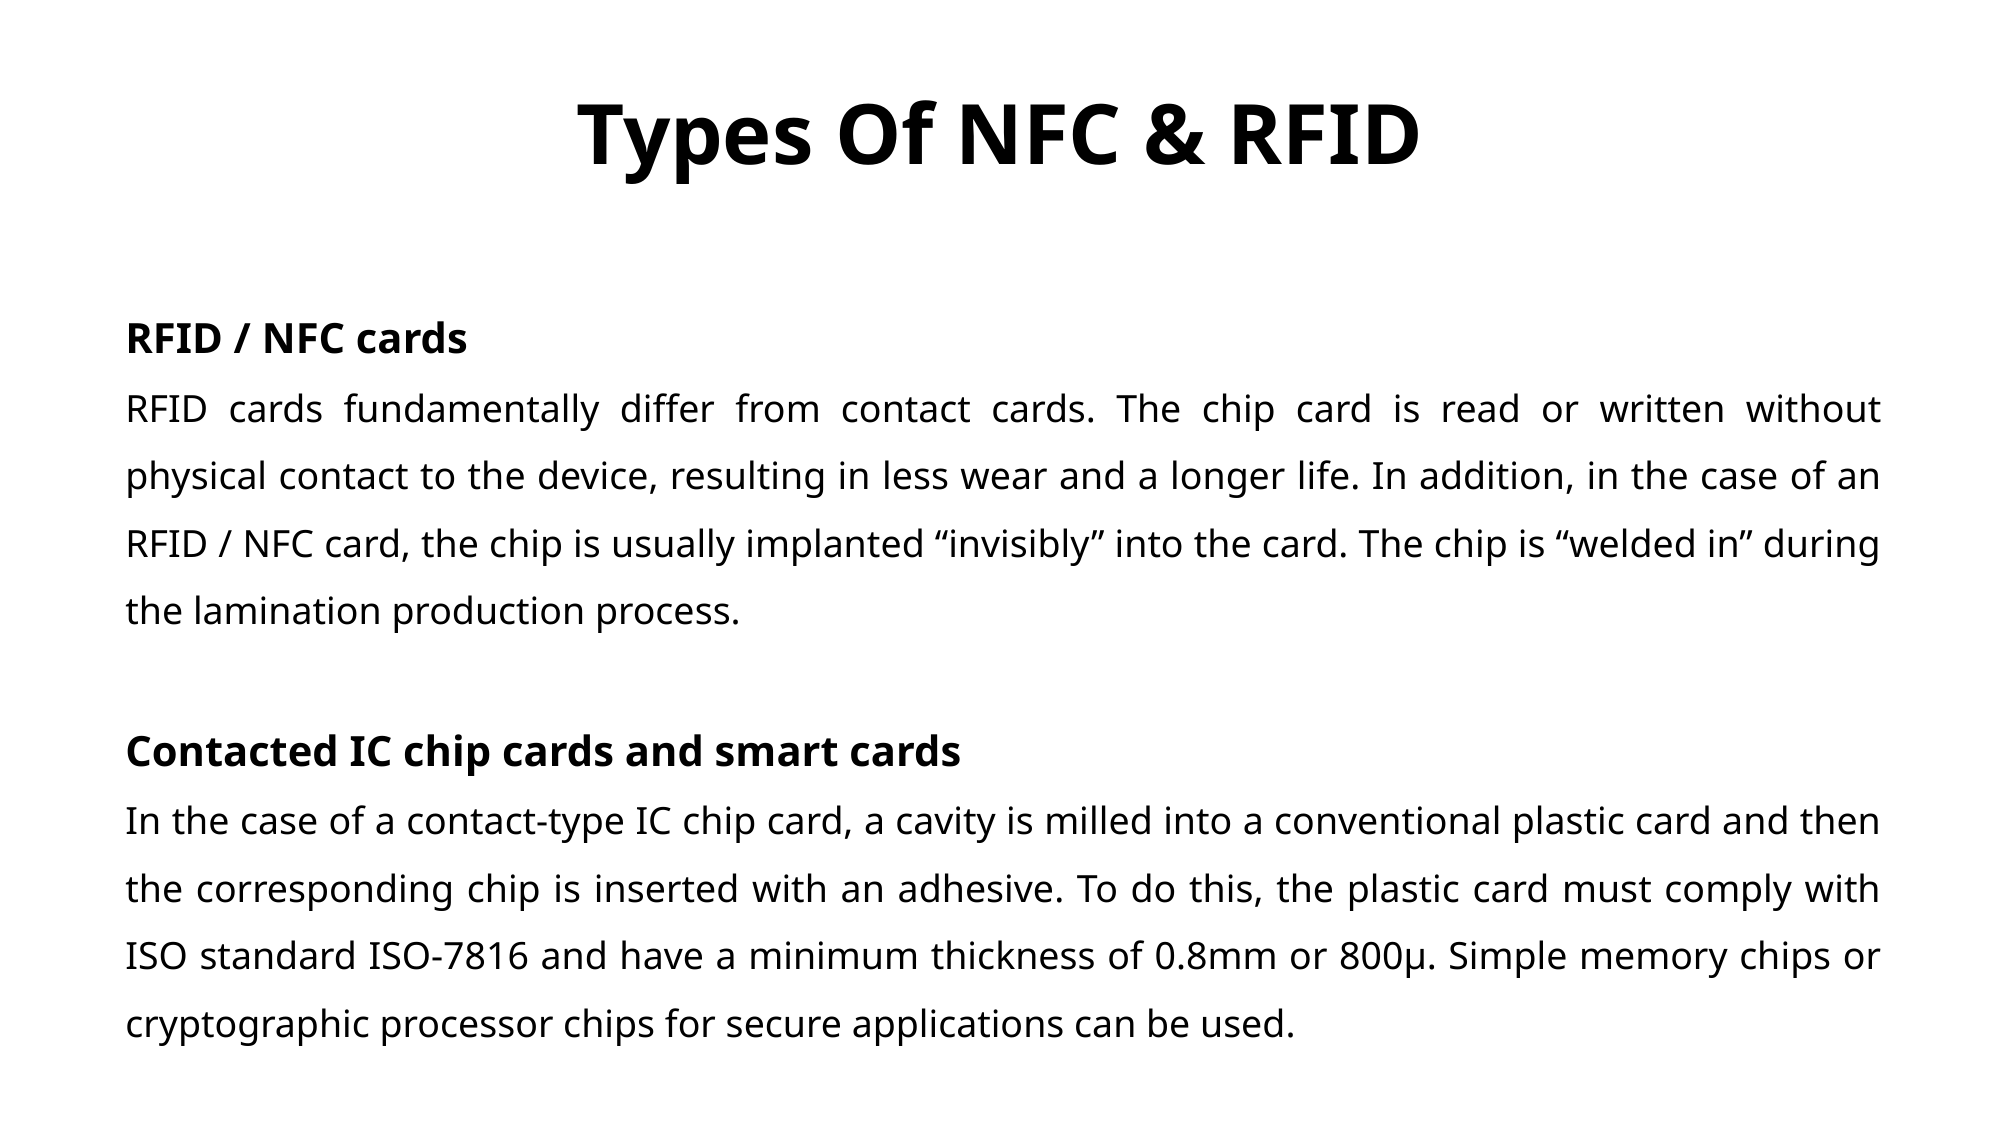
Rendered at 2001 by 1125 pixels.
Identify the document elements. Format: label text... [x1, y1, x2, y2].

text_box RFID / NFC cards RFID cards fundamentally differ from contact cards. The chip card is read or written without physical contact to the device, resulting in less wear and a longer life. In addition, in the case of an RFID / NFC card, the chip is usually implanted “invisibly” into the card. The chip is “welded in” during the lamination production process. Contacted IC chip cards and smart cards In the case of a contact-type IC chip card, a cavity is milled into a conventional plastic card and then the corresponding chip is inserted with an adhesive. To do this, the plastic card must comply with ISO standard ISO-7816 and have a minimum thickness of 0.8mm or 800μ. Simple memory chips or cryptographic processor chips for secure applications can be used. [110, 279, 1898, 1052]
text_box Types Of NFC & RFID [327, 36, 1673, 239]
